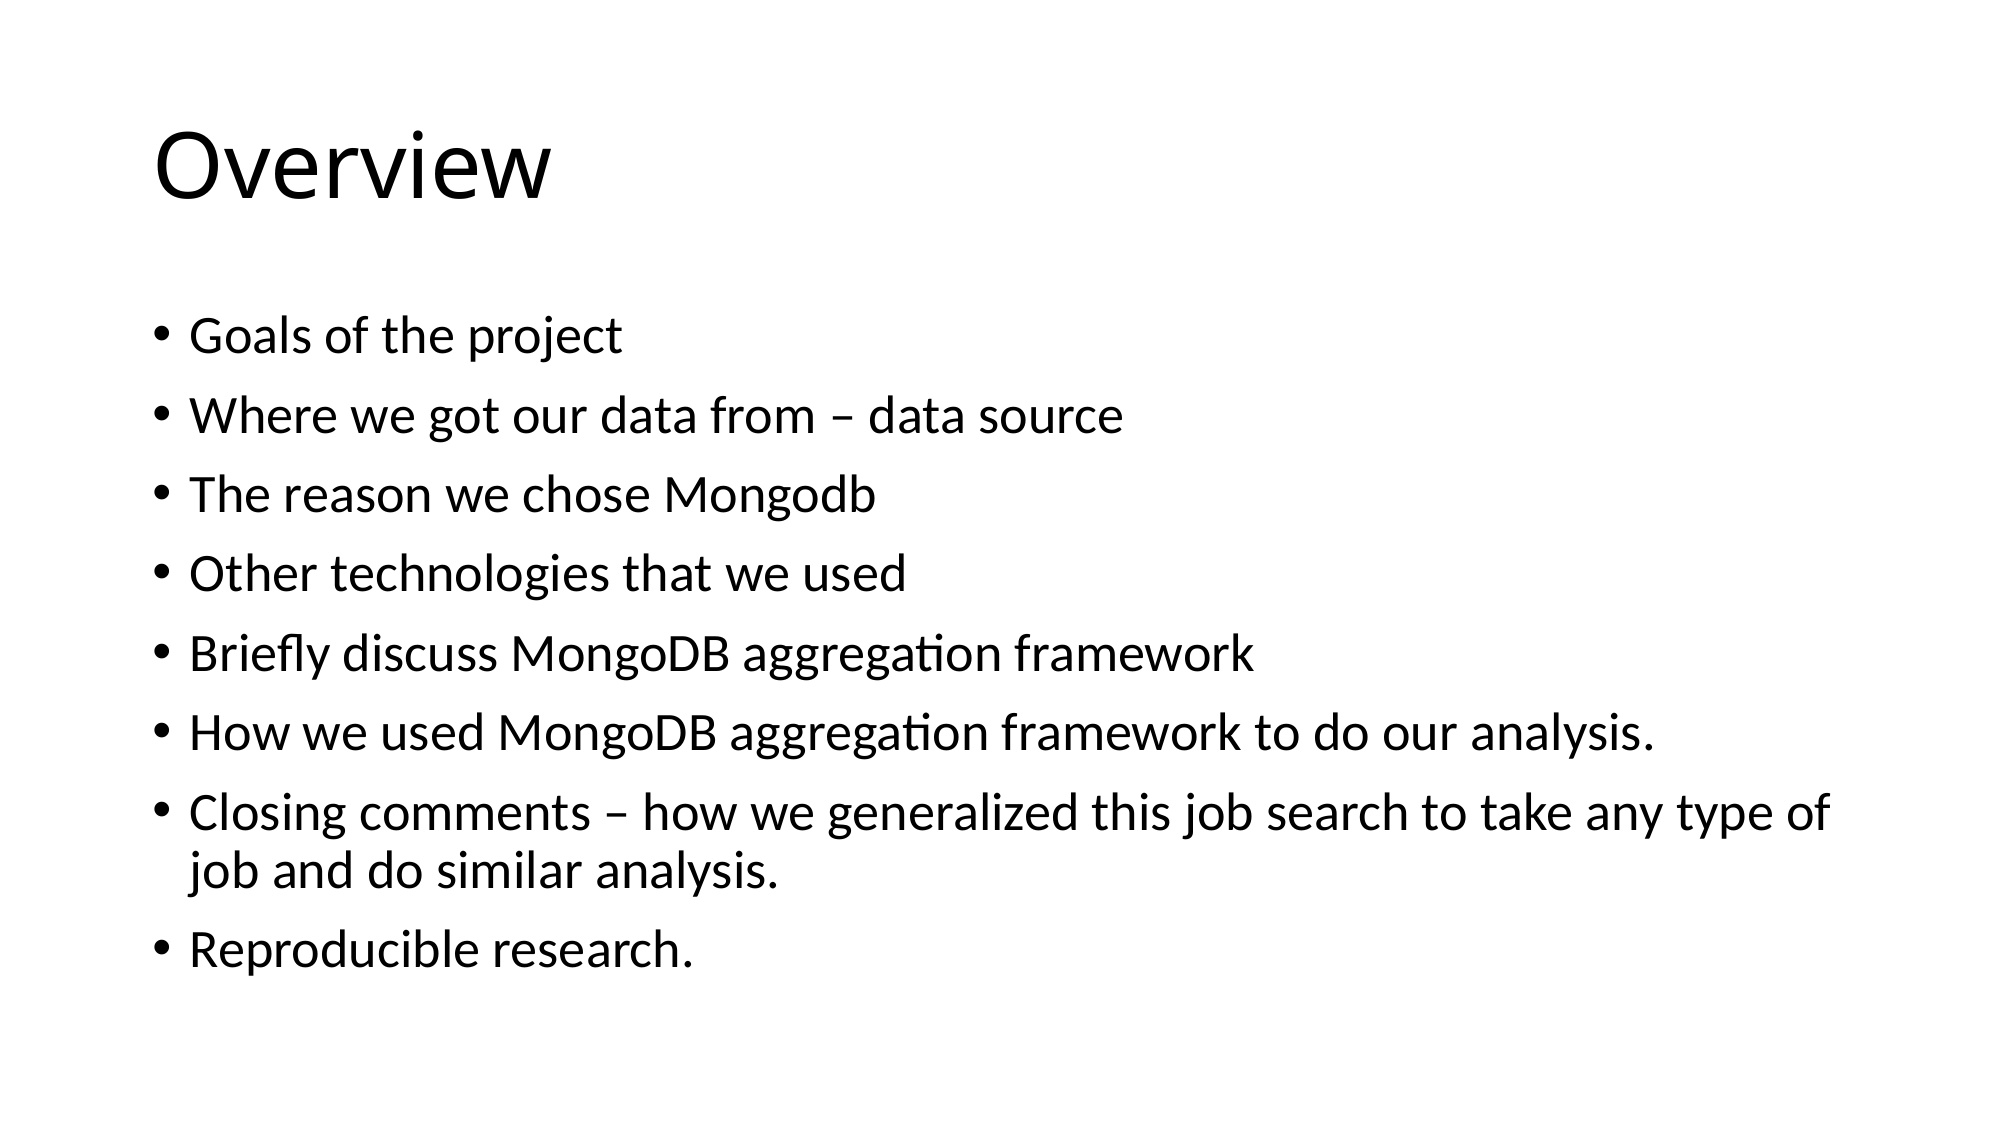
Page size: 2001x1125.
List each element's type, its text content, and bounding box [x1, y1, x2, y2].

title Overview [137, 59, 1863, 278]
list Goals of the project Where we got our data from – data source The reason we chose Mongodb Other technologies that we used Briefly discuss MongoDB aggregation framework How we used MongoDB aggregation framework to do our analysis. Closing comments – how we generalized this job search to take any type of job and do similar analysis. Reproducible research. [137, 299, 1863, 1014]
